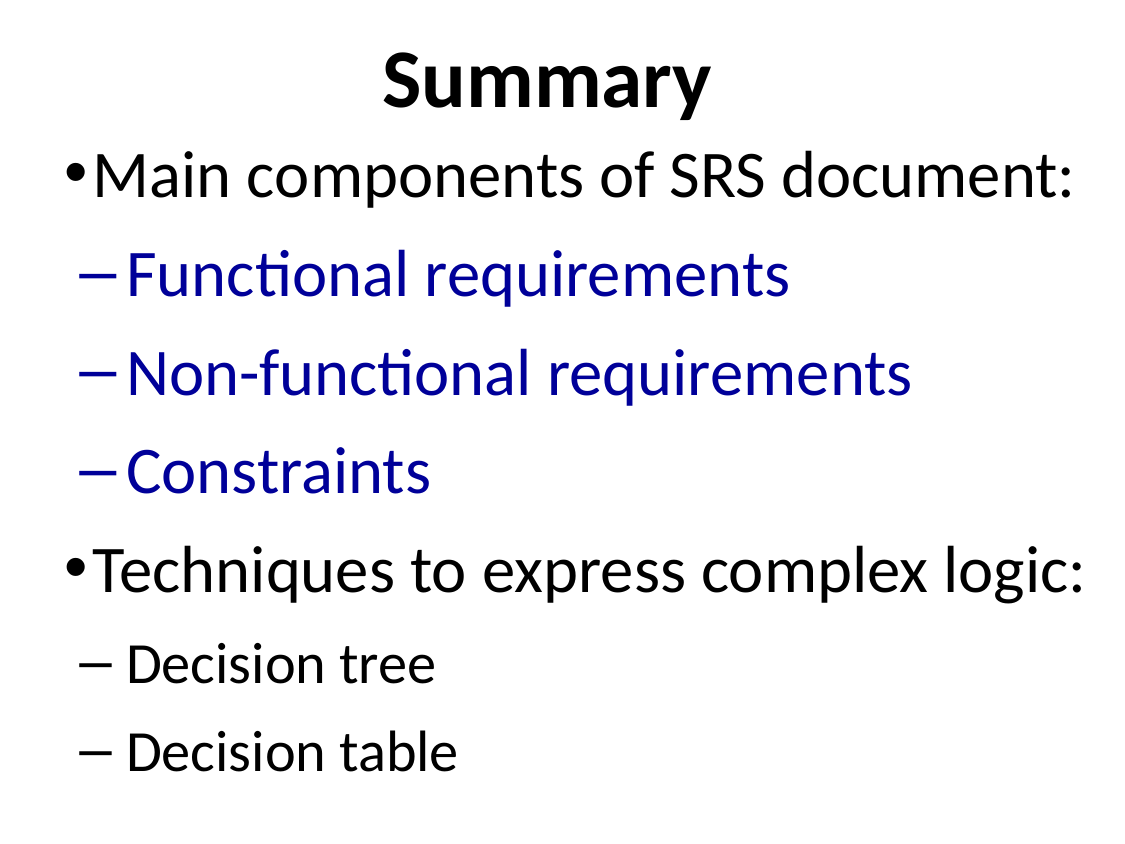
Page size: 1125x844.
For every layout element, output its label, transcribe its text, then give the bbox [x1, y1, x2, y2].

title Summary [187, 21, 908, 126]
list Main components of SRS document: Functional requirements Non-functional requirements Constraints Techniques to express complex logic: Decision tree Decision table [62, 126, 1097, 599]
